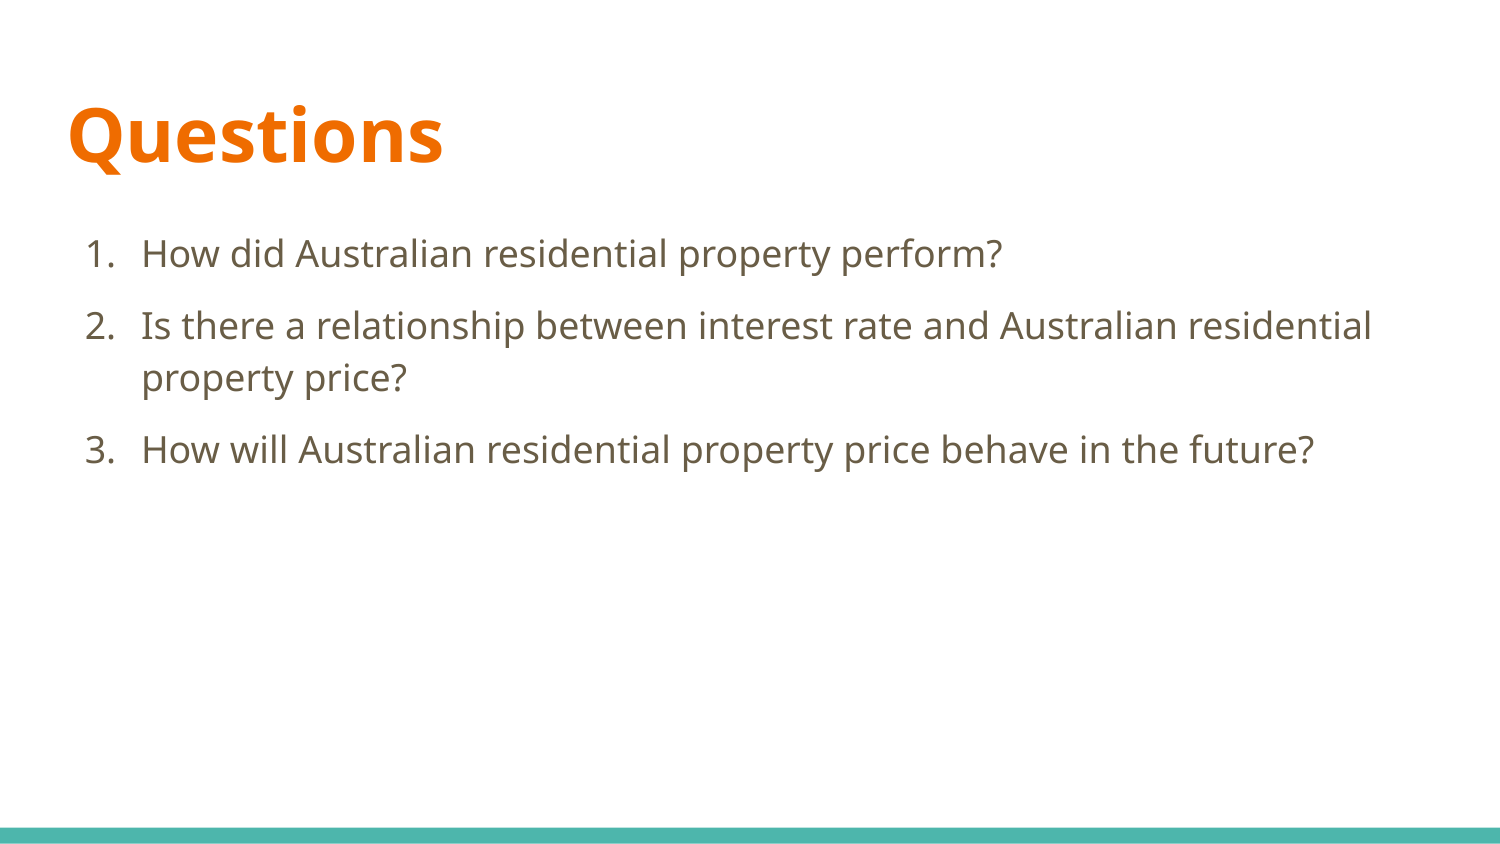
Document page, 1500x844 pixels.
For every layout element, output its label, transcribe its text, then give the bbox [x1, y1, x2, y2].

list How did Australian residential property perform? Is there a relationship between interest rate and Australian residential property price? How will Australian residential property price behave in the future? [51, 207, 1449, 750]
title Questions [51, 72, 1449, 189]
